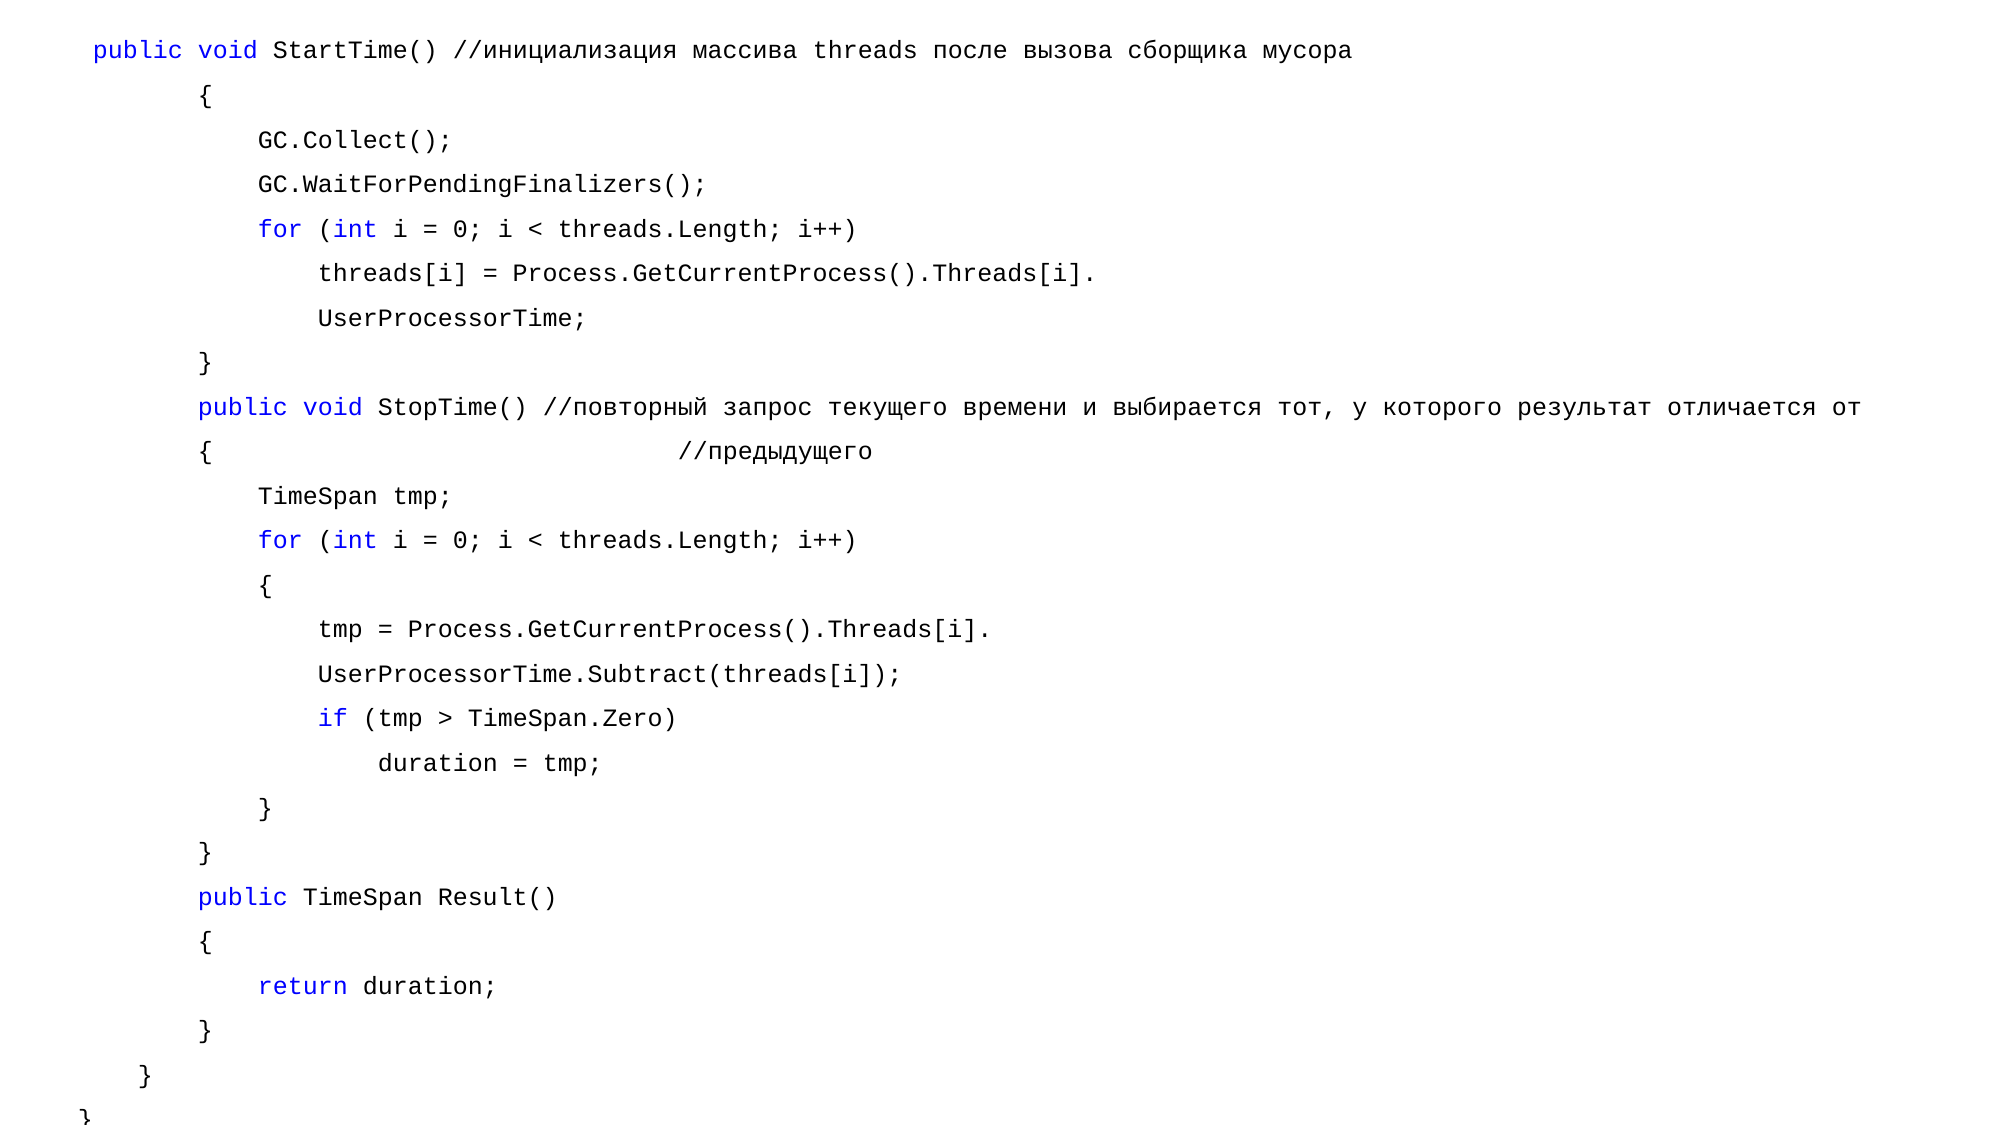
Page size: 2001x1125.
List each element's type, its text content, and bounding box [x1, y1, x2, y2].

text_box public void StartTime() //инициализация массива threads после вызова сборщика мусора { GC.Collect(); GC.WaitForPendingFinalizers(); for (int i = 0; i < threads.Length; i++) threads[i] = Process.GetCurrentProcess().Threads[i]. UserProcessorTime; } public void StopTime() //повторный запрос текущего времени и выбирается тот, у которого результат отличается от { //предыдущего TimeSpan tmp; for (int i = 0; i < threads.Length; i++) { tmp = Process.GetCurrentProcess().Threads[i]. UserProcessorTime.Subtract(threads[i]); if (tmp > TimeSpan.Zero) duration = tmp; } } public TimeSpan Result() { return duration; } } } [63, 24, 1953, 1125]
